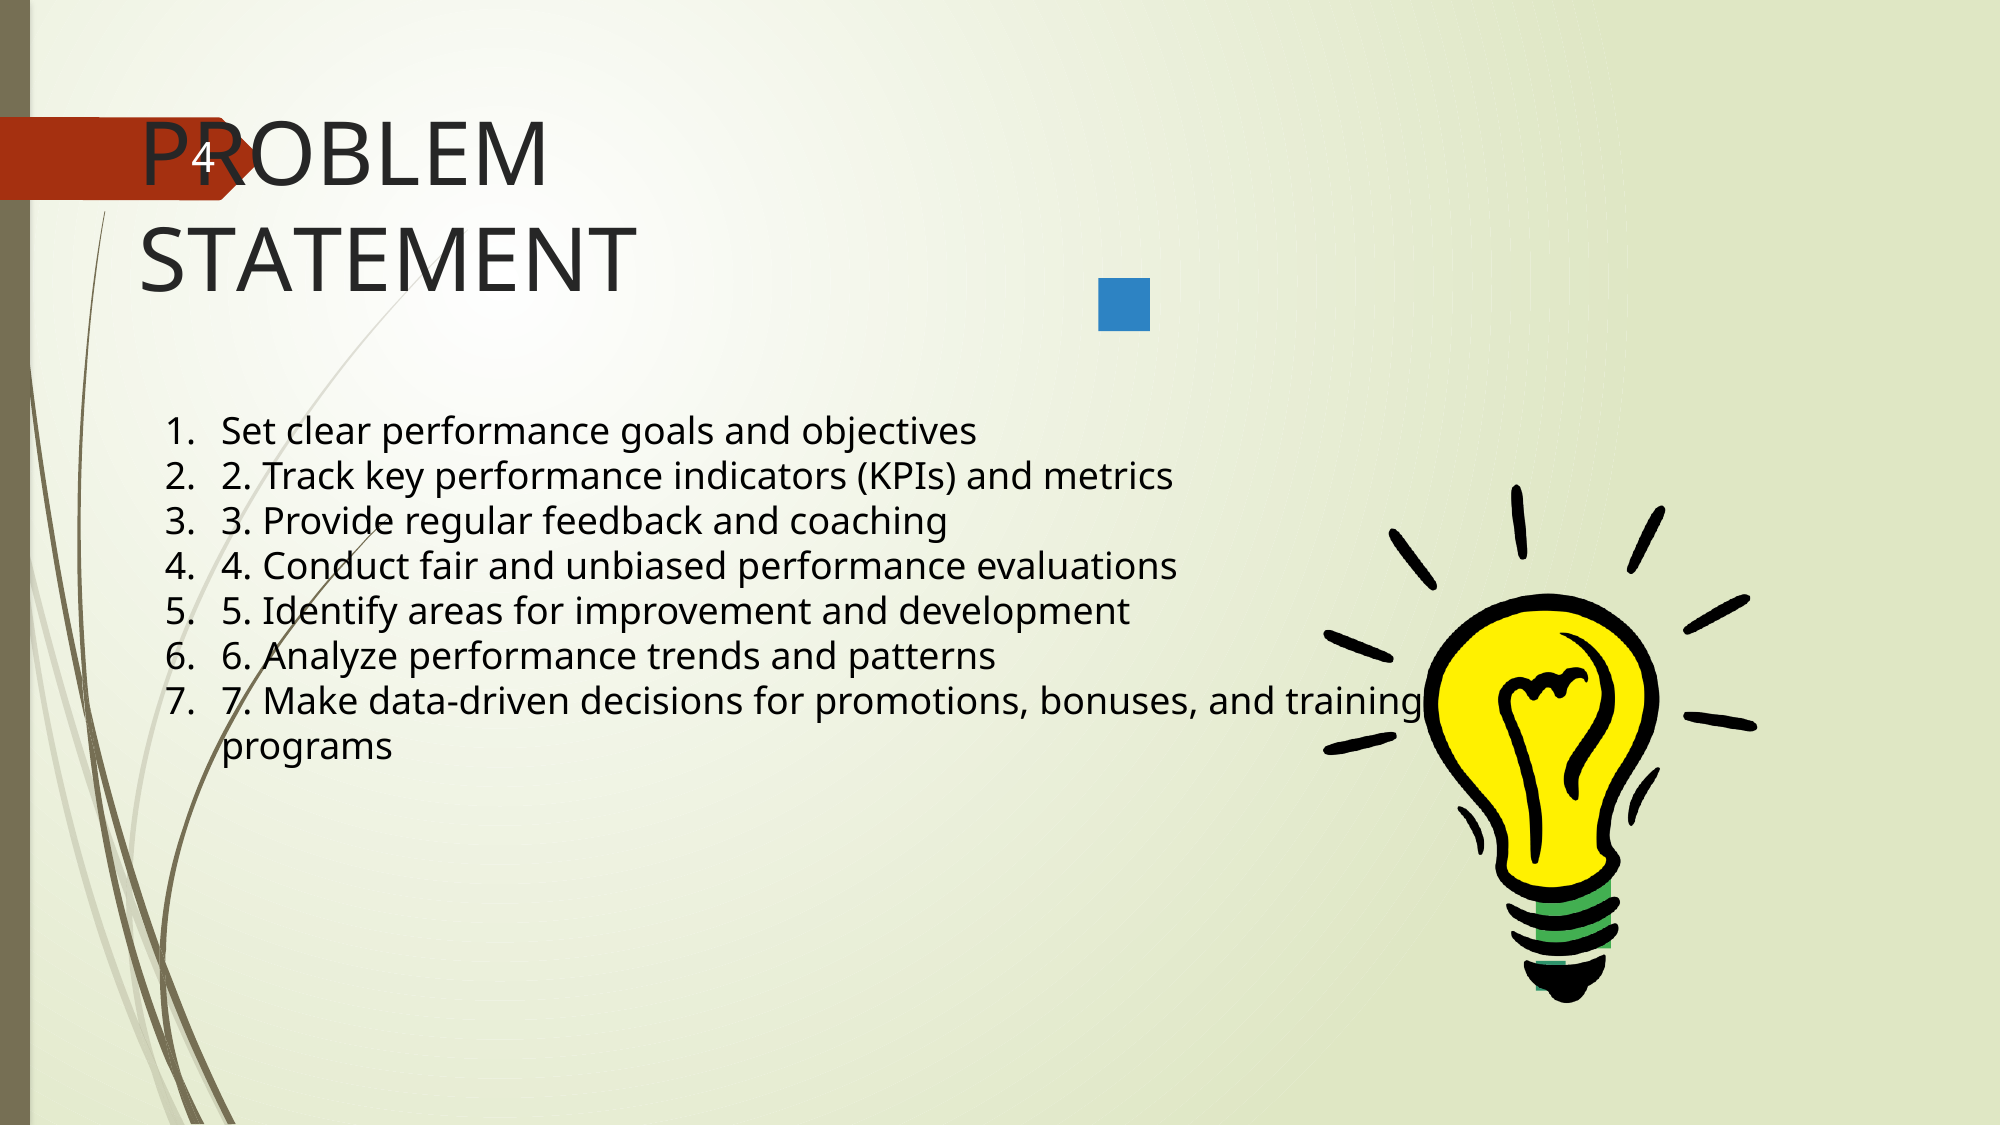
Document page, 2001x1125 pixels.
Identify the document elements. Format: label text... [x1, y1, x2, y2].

slide_number 4 [87, 0, 216, 486]
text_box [1312, 474, 1766, 1010]
text_box Set clear performance goals and objectives 2. Track key performance indicators (KPIs) and metrics 3. Provide regular feedback and coaching 4. Conduct fair and unbiased performance evaluations 5. Identify areas for improvement and development 6. Analyze performance trends and patterns 7. Make data-driven decisions for promotions, bonuses, and training programs [149, 399, 1513, 775]
title PROBLEM STATEMENT [216, 94, 1062, 310]
text_box [1098, 278, 1150, 332]
